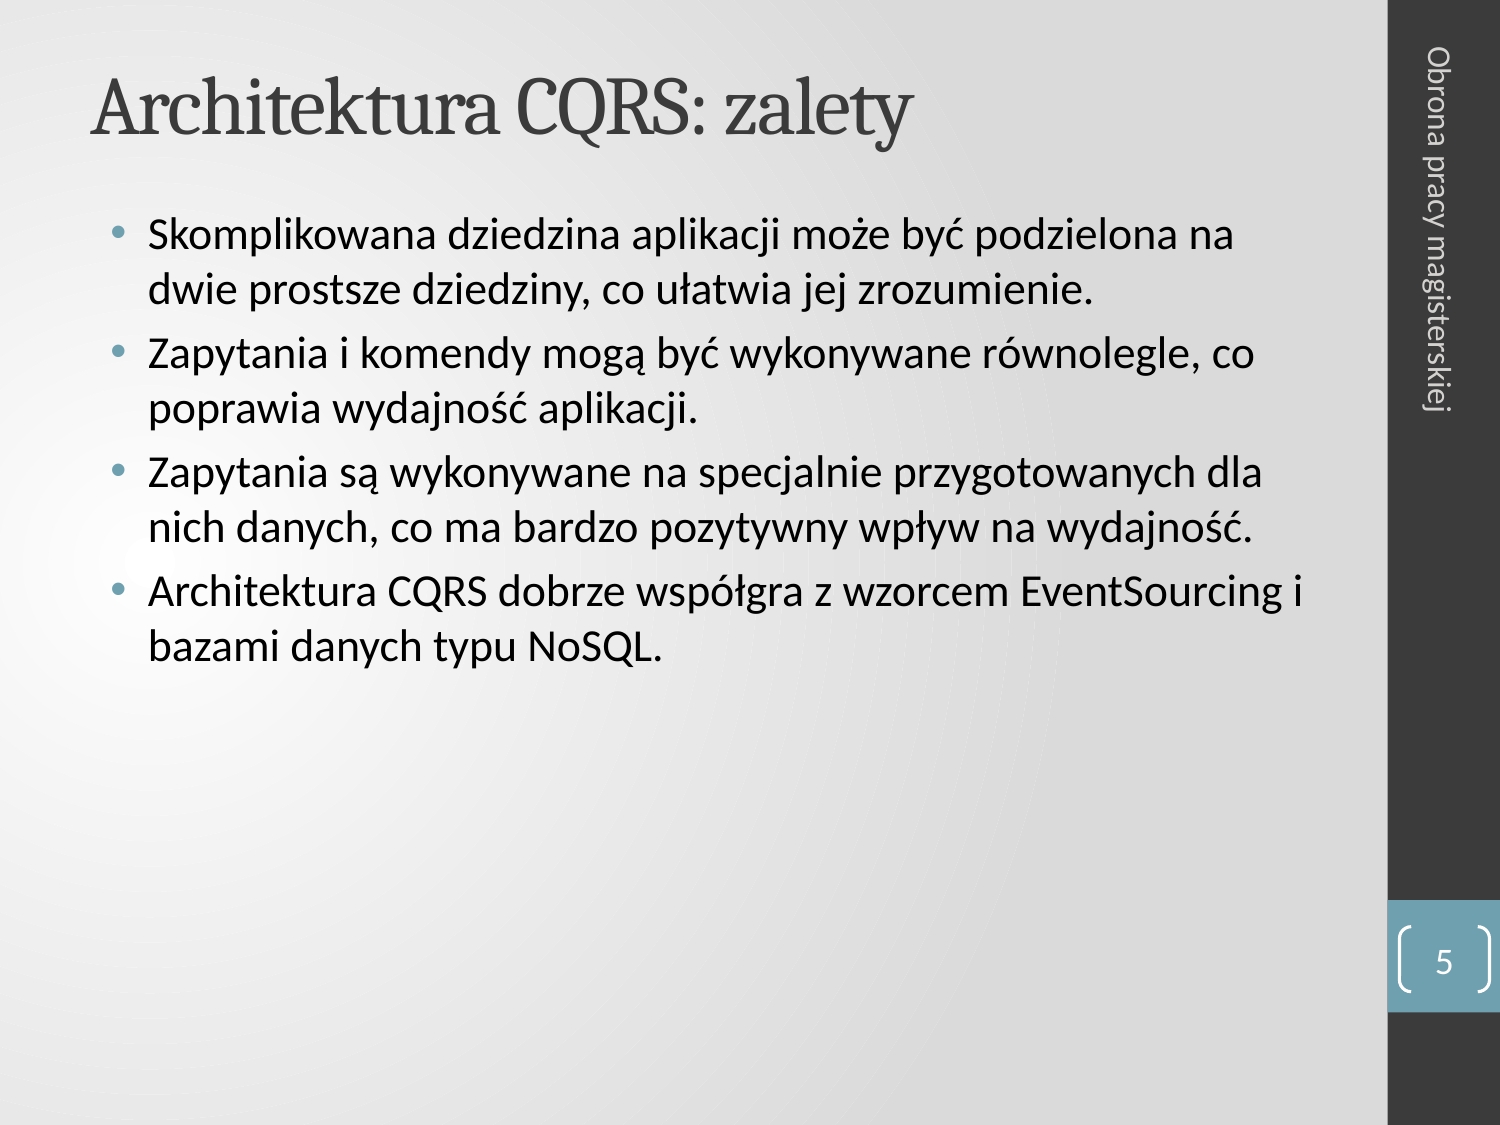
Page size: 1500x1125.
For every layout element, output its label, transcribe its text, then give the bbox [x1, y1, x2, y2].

title Architektura CQRS: zalety [75, 7, 1325, 195]
slide_number 5 [1397, 925, 1492, 994]
footer Obrona pracy magisterskiej [1411, 30, 1472, 634]
list Skomplikowana dziedzina aplikacji może być podzielona na dwie prostsze dziedziny, co ułatwia jej zrozumienie. Zapytania i komendy mogą być wykonywane równolegle, co poprawia wydajność aplikacji. Zapytania są wykonywane na specjalnie przygotowanych dla nich danych, co ma bardzo pozytywny wpływ na wydajność. Architektura CQRS dobrze współgra z wzorcem EventSourcing i bazami danych typu NoSQL. [76, 196, 1327, 1083]
